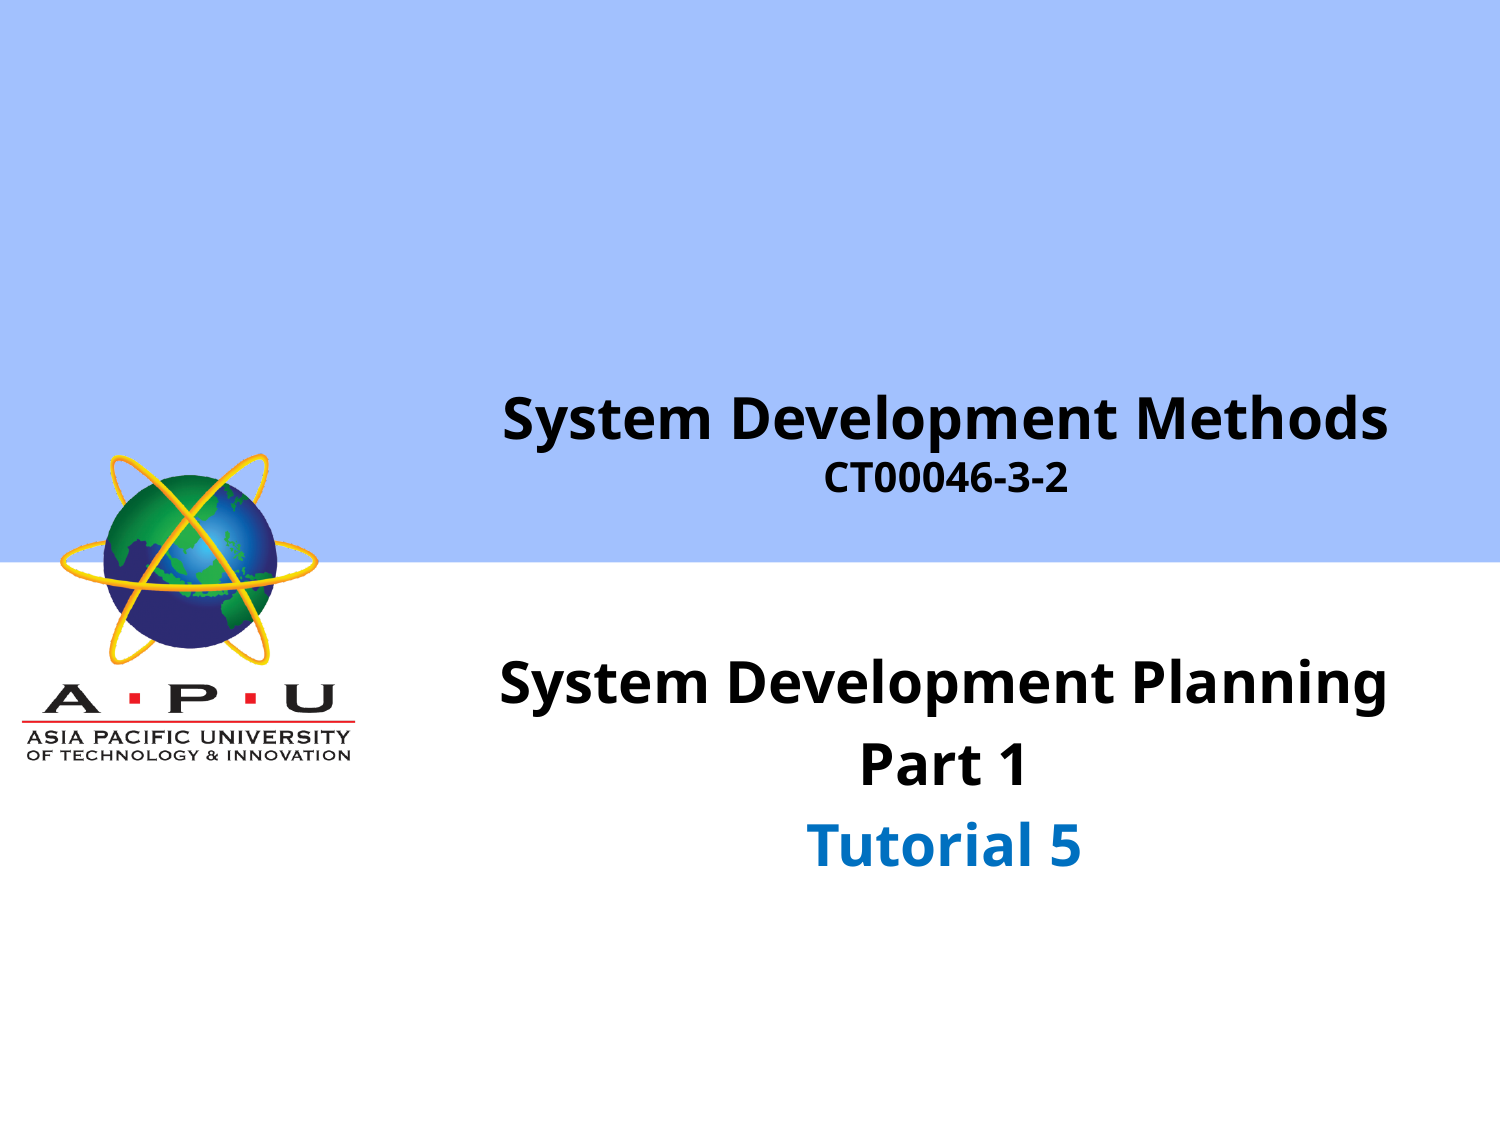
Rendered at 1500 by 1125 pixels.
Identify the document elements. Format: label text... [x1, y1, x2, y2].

title System Development Methods CT00046-3-2 [391, 320, 1500, 562]
subtitle System Development Planning Part 1 Tutorial 5 [389, 637, 1500, 926]
picture [0, 412, 397, 805]
